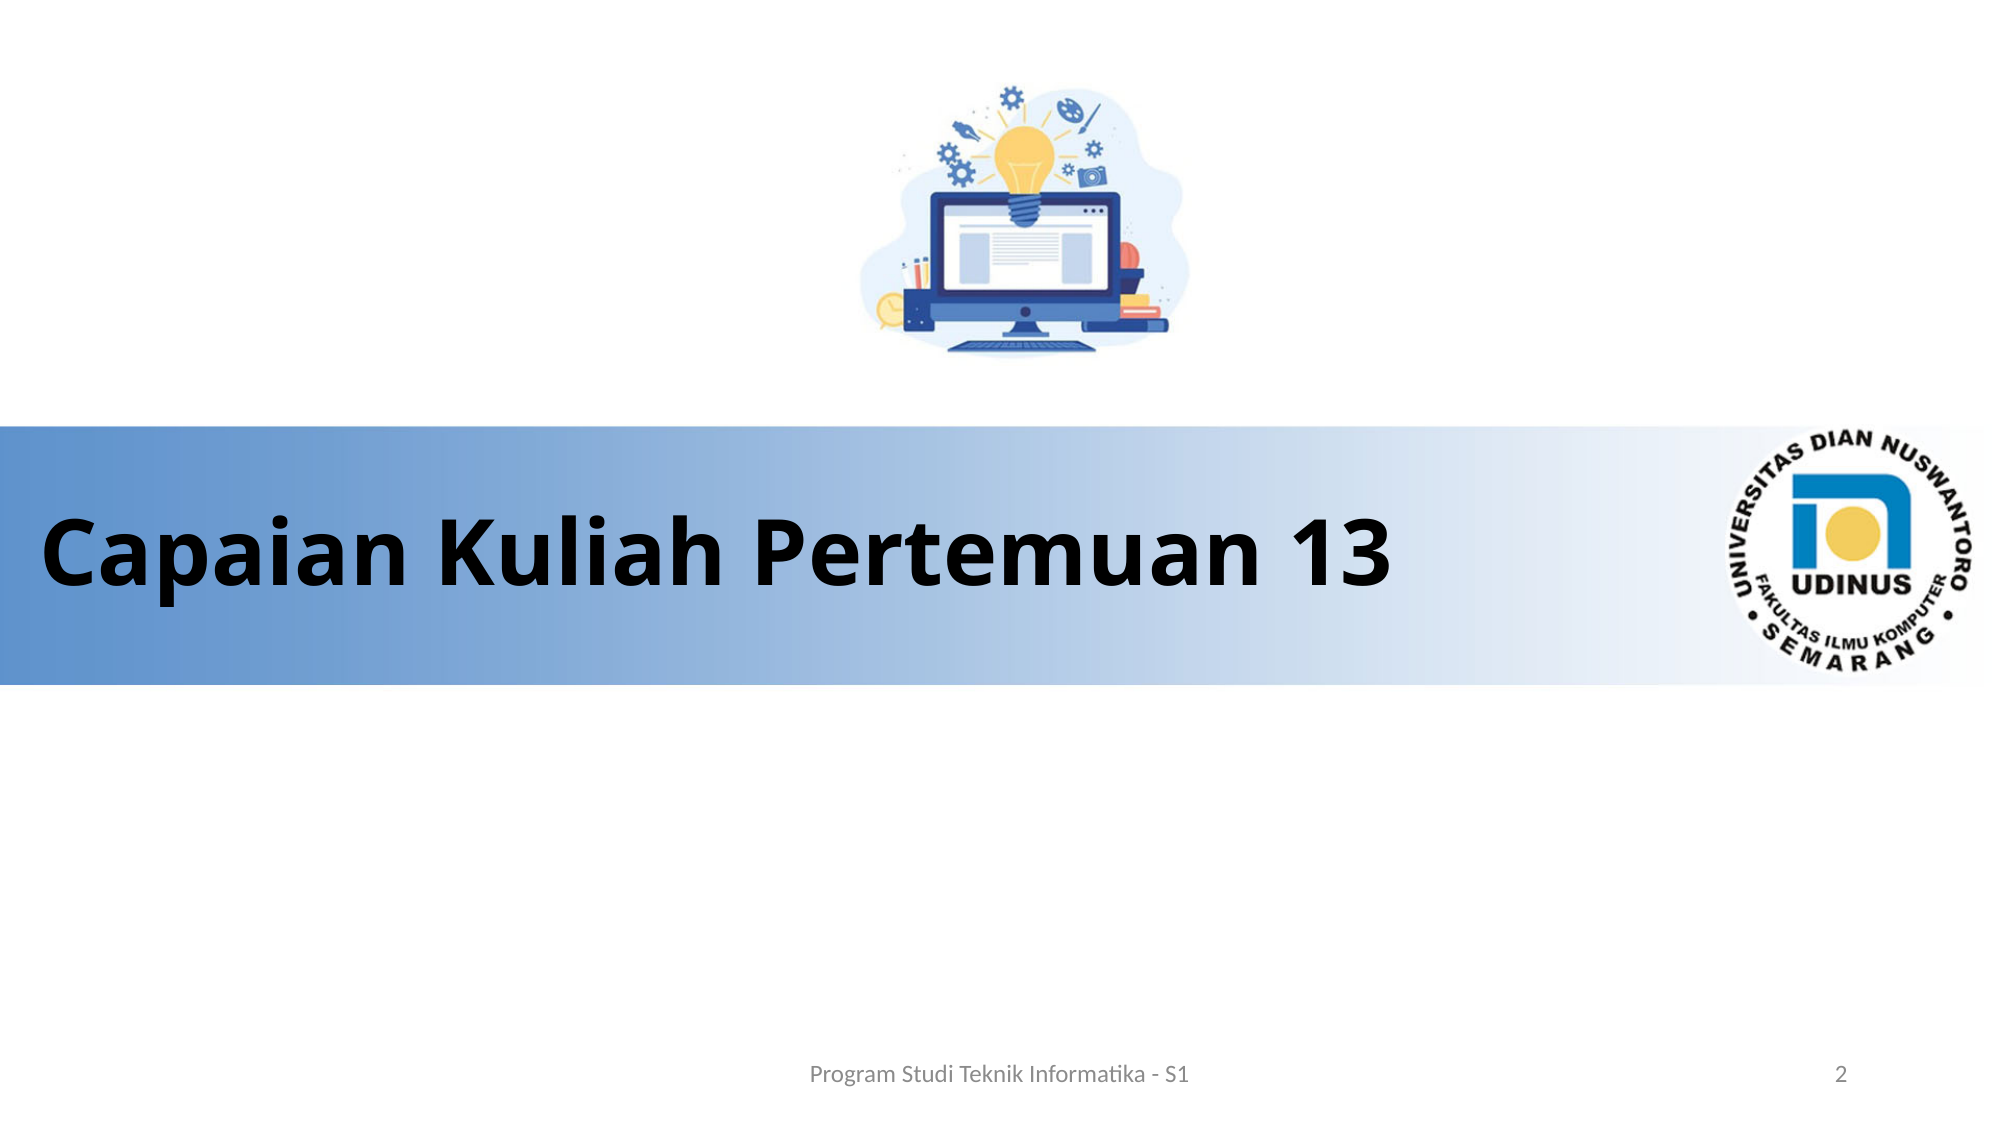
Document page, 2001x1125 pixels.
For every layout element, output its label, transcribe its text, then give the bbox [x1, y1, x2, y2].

picture [0, 0, 2000, 1125]
title Capaian Kuliah Pertemuan 13 [24, 446, 1698, 665]
slide_number 2 [1412, 1042, 1863, 1103]
footer Program Studi Teknik Informatika - S1 [662, 1042, 1338, 1103]
